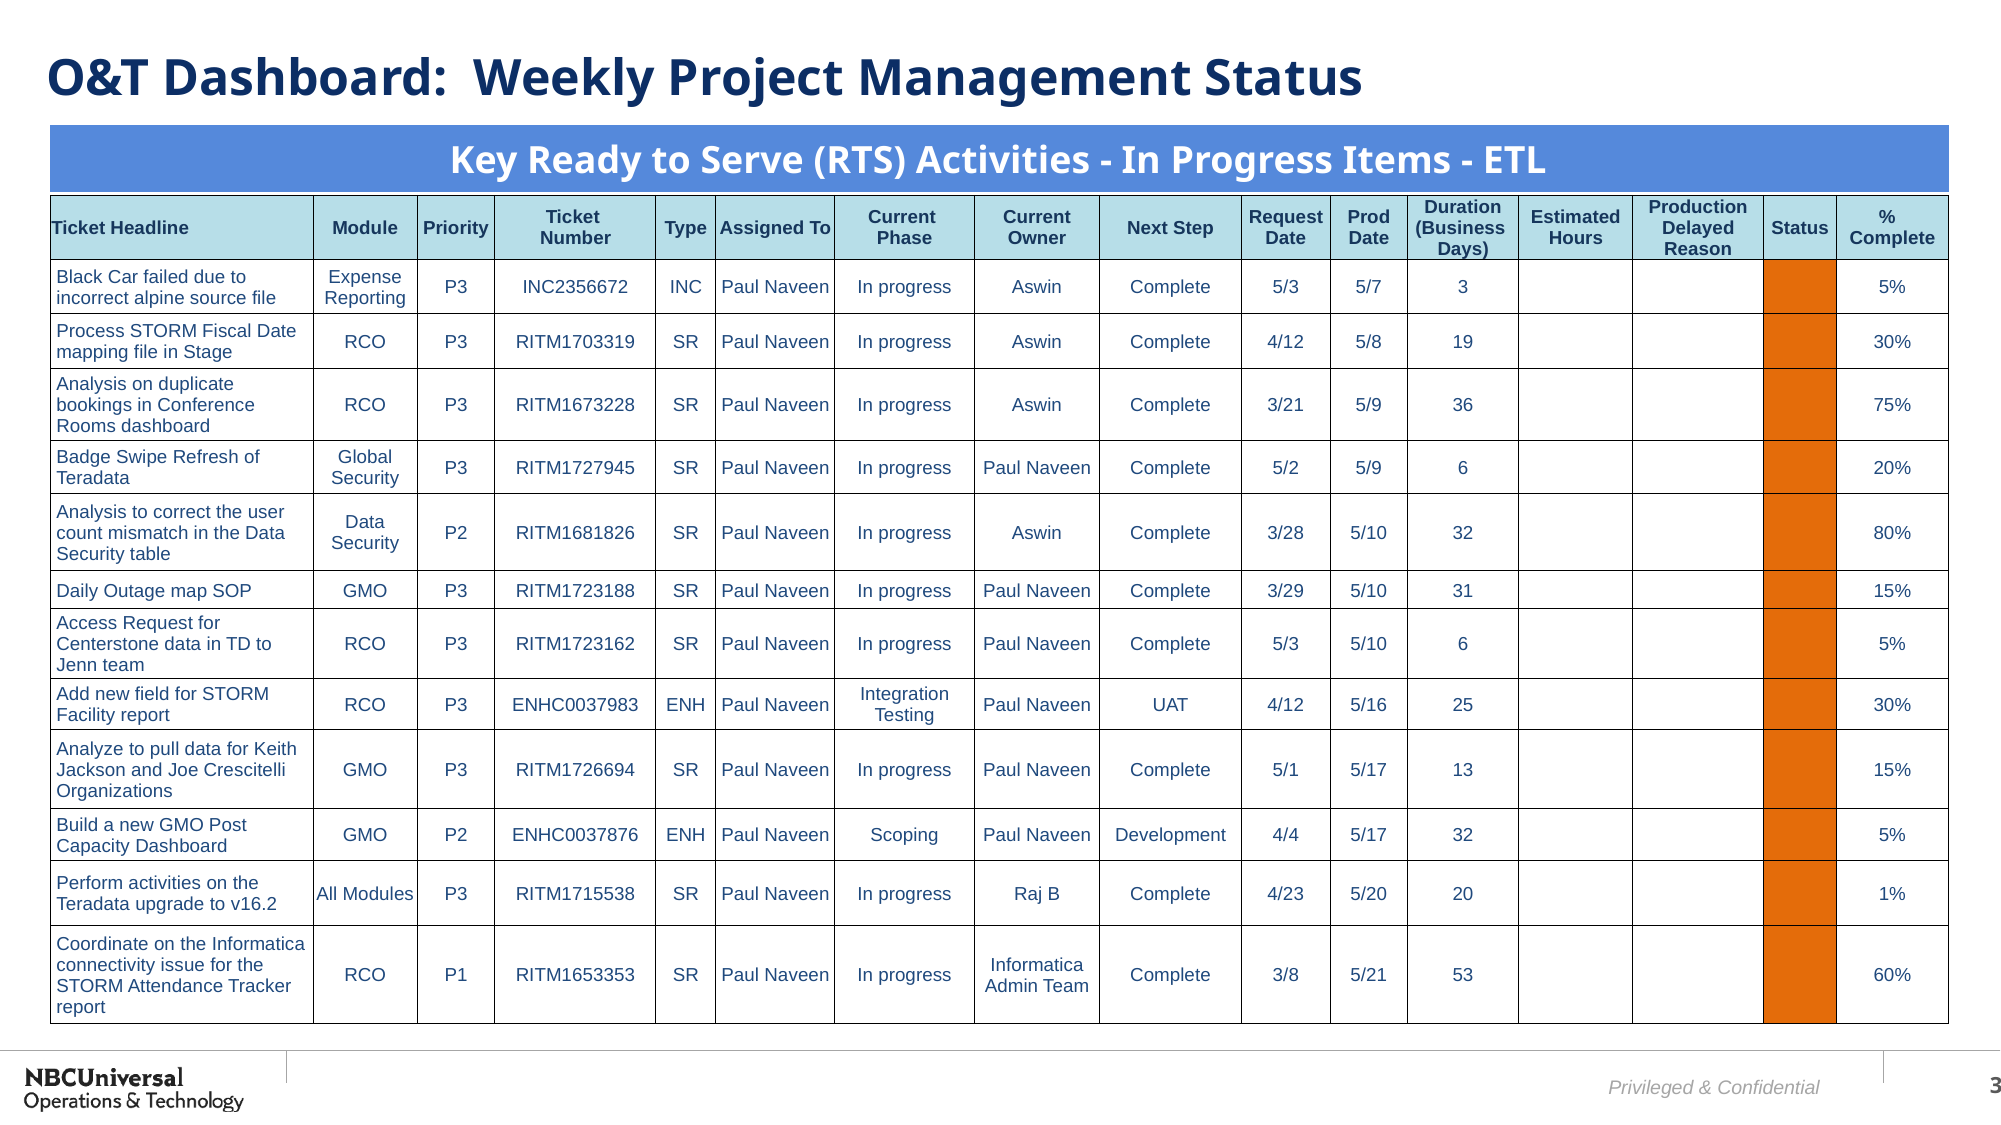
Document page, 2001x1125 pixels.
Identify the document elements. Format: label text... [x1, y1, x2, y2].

table_header Request Date [1242, 196, 1330, 259]
table_cell 36 [1408, 369, 1518, 440]
table_cell Paul Naveen [716, 609, 834, 678]
table_cell 15% [1837, 571, 1948, 608]
table_cell [1519, 809, 1632, 860]
table_header Duration (Business Days) [1408, 196, 1518, 259]
table_cell INC [656, 260, 715, 313]
table_cell P3 [418, 441, 494, 493]
table_cell In progress [835, 571, 974, 608]
table_cell Add new field for STORM Facility report [51, 679, 313, 729]
table_cell Complete [1100, 314, 1241, 368]
table_cell [1519, 679, 1632, 729]
table_cell Paul Naveen [975, 609, 1099, 678]
table_cell RITM1723162 [495, 609, 655, 678]
table_cell 5% [1837, 609, 1948, 678]
table_cell 5/21 [1331, 926, 1407, 1023]
table_cell [1764, 314, 1836, 368]
table_cell P2 [418, 494, 494, 570]
table_cell [1519, 730, 1632, 808]
table_header Ticket Headline [51, 196, 313, 259]
table_header Assigned To [716, 196, 834, 259]
table_cell RITM1715538 [495, 861, 655, 925]
table_cell 5/17 [1331, 809, 1407, 860]
table_header Ticket Number [495, 196, 655, 259]
table_cell Coordinate on the Informatica connectivity issue for the STORM Attendance Tracker report [51, 926, 313, 1023]
table_cell Paul Naveen [716, 730, 834, 808]
table_header Current Phase [835, 196, 974, 259]
table_cell Paul Naveen [975, 571, 1099, 608]
table_cell 31 [1408, 571, 1518, 608]
table_cell Paul Naveen [716, 926, 834, 1023]
table_cell [1633, 809, 1763, 860]
table_cell 5/10 [1331, 609, 1407, 678]
table_cell SR [656, 369, 715, 440]
table_cell 13 [1408, 730, 1518, 808]
table_cell Analysis to correct the user count mismatch in the Data Security table [51, 494, 313, 570]
table_cell 5/7 [1331, 260, 1407, 313]
table_cell Paul Naveen [716, 441, 834, 493]
table_cell [1764, 679, 1836, 729]
table_cell Aswin [975, 369, 1099, 440]
table_cell 75% [1837, 369, 1948, 440]
table_cell [1633, 494, 1763, 570]
table_cell In progress [835, 260, 974, 313]
table_cell 6 [1408, 609, 1518, 678]
table_cell Badge Swipe Refresh of Teradata [51, 441, 313, 493]
table_cell In progress [835, 730, 974, 808]
table_cell RITM1727945 [495, 441, 655, 493]
table_cell RCO [314, 369, 417, 440]
table_cell [1633, 609, 1763, 678]
table_cell SR [656, 441, 715, 493]
table_cell 30% [1837, 679, 1948, 729]
table_cell P3 [418, 571, 494, 608]
table_cell [1519, 926, 1632, 1023]
table_cell SR [656, 314, 715, 368]
table_cell [1633, 926, 1763, 1023]
table_cell Data Security [314, 494, 417, 570]
table_cell RITM1703319 [495, 314, 655, 368]
table_cell [1633, 369, 1763, 440]
table_cell Perform activities on the Teradata upgrade to v16.2 [51, 861, 313, 925]
table_cell Paul Naveen [975, 730, 1099, 808]
table_cell Paul Naveen [716, 260, 834, 313]
table_cell SR [656, 494, 715, 570]
table_cell [1764, 926, 1836, 1023]
title O&T Dashboard: Weekly Project Management Status [31, 32, 1832, 126]
table_cell Complete [1100, 926, 1241, 1023]
table_cell 4/12 [1242, 679, 1330, 729]
table_cell 4/4 [1242, 809, 1330, 860]
table_cell 5% [1837, 809, 1948, 860]
table_cell 5/9 [1331, 441, 1407, 493]
table_cell Paul Naveen [975, 679, 1099, 729]
table_cell [1633, 679, 1763, 729]
table_cell Complete [1100, 260, 1241, 313]
table_cell [1519, 609, 1632, 678]
table_cell [1764, 809, 1836, 860]
table_cell RITM1726694 [495, 730, 655, 808]
table_cell SR [656, 609, 715, 678]
table_cell P3 [418, 260, 494, 313]
table_cell 20% [1837, 441, 1948, 493]
table_cell GMO [314, 730, 417, 808]
table_cell 80% [1837, 494, 1948, 570]
table_cell P3 [418, 730, 494, 808]
table_cell [1519, 571, 1632, 608]
table_cell Analyze to pull data for Keith Jackson and Joe Crescitelli Organizations [51, 730, 313, 808]
table_cell 5/16 [1331, 679, 1407, 729]
table_cell Complete [1100, 730, 1241, 808]
table_cell Complete [1100, 441, 1241, 493]
table_header % Complete [1837, 196, 1948, 259]
table_cell Paul Naveen [716, 494, 834, 570]
table_cell [1764, 494, 1836, 570]
table_cell RITM1681826 [495, 494, 655, 570]
table_cell 5/20 [1331, 861, 1407, 925]
table_cell Build a new GMO Post Capacity Dashboard [51, 809, 313, 860]
table_cell [1764, 369, 1836, 440]
table_cell 5/3 [1242, 609, 1330, 678]
table_cell 20 [1408, 861, 1518, 925]
table_cell [1633, 730, 1763, 808]
table_cell [1519, 369, 1632, 440]
table_cell [1764, 730, 1836, 808]
table_cell 30% [1837, 314, 1948, 368]
table_header Current Owner [975, 196, 1099, 259]
table_cell Scoping [835, 809, 974, 860]
table_cell SR [656, 730, 715, 808]
table_cell Paul Naveen [716, 314, 834, 368]
table_cell 15% [1837, 730, 1948, 808]
table_header Status [1764, 196, 1836, 259]
table_cell [1633, 441, 1763, 493]
table_cell [1633, 571, 1763, 608]
table_cell [1633, 260, 1763, 313]
table_header Prod Date [1331, 196, 1407, 259]
table_cell Analysis on duplicate bookings in Conference Rooms dashboard [51, 369, 313, 440]
table_cell 5/8 [1331, 314, 1407, 368]
table_cell 19 [1408, 314, 1518, 368]
table_header Next Step [1100, 196, 1241, 259]
table_cell 3/21 [1242, 369, 1330, 440]
table_cell 3/28 [1242, 494, 1330, 570]
table_cell Aswin [975, 494, 1099, 570]
table_cell 60% [1837, 926, 1948, 1023]
table_cell Process STORM Fiscal Date mapping file in Stage [51, 314, 313, 368]
table_cell Paul Naveen [975, 441, 1099, 493]
table_cell 5/17 [1331, 730, 1407, 808]
table_cell ENH [656, 809, 715, 860]
table_header Module [314, 196, 417, 259]
table_cell RCO [314, 679, 417, 729]
table_cell [1519, 861, 1632, 925]
table_cell RCO [314, 926, 417, 1023]
table_cell Global Security [314, 441, 417, 493]
table_cell 4/23 [1242, 861, 1330, 925]
table_cell 25 [1408, 679, 1518, 729]
table_cell 5/3 [1242, 260, 1330, 313]
table_cell Complete [1100, 609, 1241, 678]
table_cell INC2356672 [495, 260, 655, 313]
table_cell GMO [314, 571, 417, 608]
table_cell Paul Naveen [716, 679, 834, 729]
table_cell 5/2 [1242, 441, 1330, 493]
table_header Estimated Hours [1519, 196, 1632, 259]
table_cell Paul Naveen [716, 369, 834, 440]
table_cell P3 [418, 369, 494, 440]
table_cell 5/10 [1331, 494, 1407, 570]
table_cell 32 [1408, 494, 1518, 570]
table_cell RCO [314, 609, 417, 678]
table_cell Aswin [975, 314, 1099, 368]
table_cell [1764, 260, 1836, 313]
table_header Production Delayed Reason [1633, 196, 1763, 259]
table_cell P2 [418, 809, 494, 860]
table_cell ENH [656, 679, 715, 729]
table_cell In progress [835, 369, 974, 440]
table_cell ENHC0037983 [495, 679, 655, 729]
table_cell P3 [418, 861, 494, 925]
table_cell Complete [1100, 494, 1241, 570]
table_cell GMO [314, 809, 417, 860]
table_header Key Ready to Serve (RTS) Activities - In Progress Items - ETL [50, 125, 1949, 192]
table_header Type [656, 196, 715, 259]
table_header Priority [418, 196, 494, 259]
table_cell Paul Naveen [975, 809, 1099, 860]
table_cell Complete [1100, 571, 1241, 608]
table_cell In progress [835, 861, 974, 925]
table_cell Paul Naveen [716, 571, 834, 608]
table_cell Integration Testing [835, 679, 974, 729]
table_cell SR [656, 926, 715, 1023]
table_cell Aswin [975, 260, 1099, 313]
table_cell 5/1 [1242, 730, 1330, 808]
table_cell P1 [418, 926, 494, 1023]
table_cell 5/10 [1331, 571, 1407, 608]
table_cell Informatica Admin Team [975, 926, 1099, 1023]
table_cell [1764, 861, 1836, 925]
table_cell RCO [314, 314, 417, 368]
table_cell 32 [1408, 809, 1518, 860]
table_cell Complete [1100, 369, 1241, 440]
table_cell 5% [1837, 260, 1948, 313]
table_cell [1633, 314, 1763, 368]
table_cell RITM1653353 [495, 926, 655, 1023]
table_cell 3 [1408, 260, 1518, 313]
table_cell [1633, 861, 1763, 925]
table_cell Black Car failed due to incorrect alpine source file [51, 260, 313, 313]
table_cell Expense Reporting [314, 260, 417, 313]
table_cell [1519, 314, 1632, 368]
table_cell 3/8 [1242, 926, 1330, 1023]
table_cell P3 [418, 679, 494, 729]
table_cell Paul Naveen [716, 861, 834, 925]
table_cell Daily Outage map SOP [51, 571, 313, 608]
table_cell RITM1723188 [495, 571, 655, 608]
table_cell [1519, 260, 1632, 313]
table_cell UAT [1100, 679, 1241, 729]
table_cell 6 [1408, 441, 1518, 493]
table_cell 3/29 [1242, 571, 1330, 608]
table_cell [1519, 494, 1632, 570]
table_cell All Modules [314, 861, 417, 925]
table_cell 1% [1837, 861, 1948, 925]
table_cell Development [1100, 809, 1241, 860]
table_cell [1764, 609, 1836, 678]
table_cell P3 [418, 314, 494, 368]
table_cell RITM1673228 [495, 369, 655, 440]
table_cell In progress [835, 441, 974, 493]
table_cell Paul Naveen [716, 809, 834, 860]
table_cell ENHC0037876 [495, 809, 655, 860]
table_cell Raj B [975, 861, 1099, 925]
table_cell [1764, 571, 1836, 608]
table_cell SR [656, 571, 715, 608]
table_cell SR [656, 861, 715, 925]
table_cell [1764, 441, 1836, 493]
table_cell In progress [835, 926, 974, 1023]
table_cell 4/12 [1242, 314, 1330, 368]
table_cell In progress [835, 609, 974, 678]
table_cell In progress [835, 494, 974, 570]
table_cell [1519, 441, 1632, 493]
table_cell 5/9 [1331, 369, 1407, 440]
table_cell 53 [1408, 926, 1518, 1023]
table_cell Access Request for Centerstone data in TD to Jenn team [51, 609, 313, 678]
table_cell In progress [835, 314, 974, 368]
table_cell P3 [418, 609, 494, 678]
table_cell Complete [1100, 861, 1241, 925]
